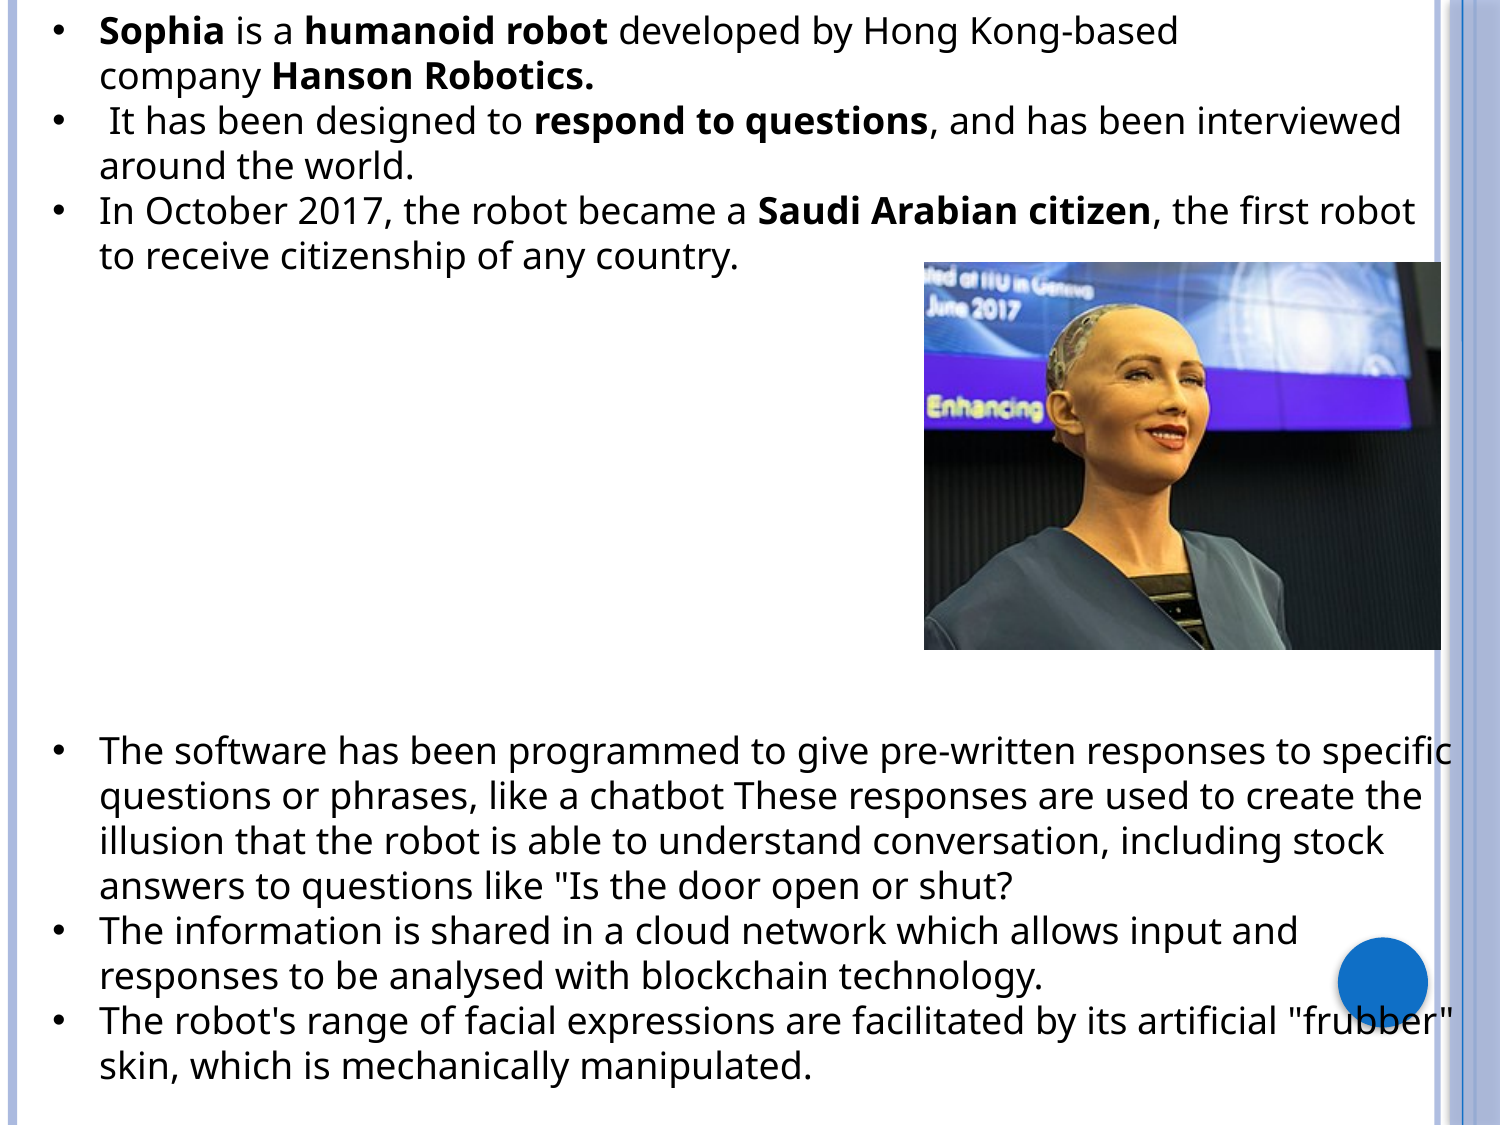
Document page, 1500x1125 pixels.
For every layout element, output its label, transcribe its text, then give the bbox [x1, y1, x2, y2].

picture [924, 261, 1442, 651]
text_box Sophia is a humanoid robot developed by Hong Kong-based company Hanson Robotics. It has been designed to respond to questions, and has been interviewed around the world. In October 2017, the robot became a Saudi Arabian citizen, the first robot to receive citizenship of any country. The software has been programmed to give pre-written responses to specific questions or phrases, like a chatbot These responses are used to create the illusion that the robot is able to understand conversation, including stock answers to questions like "Is the door open or shut? The information is shared in a cloud network which allows input and responses to be analysed with blockchain technology. The robot's range of facial expressions are facilitated by its artificial "frubber" skin, which is mechanically manipulated. [37, 0, 1475, 1125]
